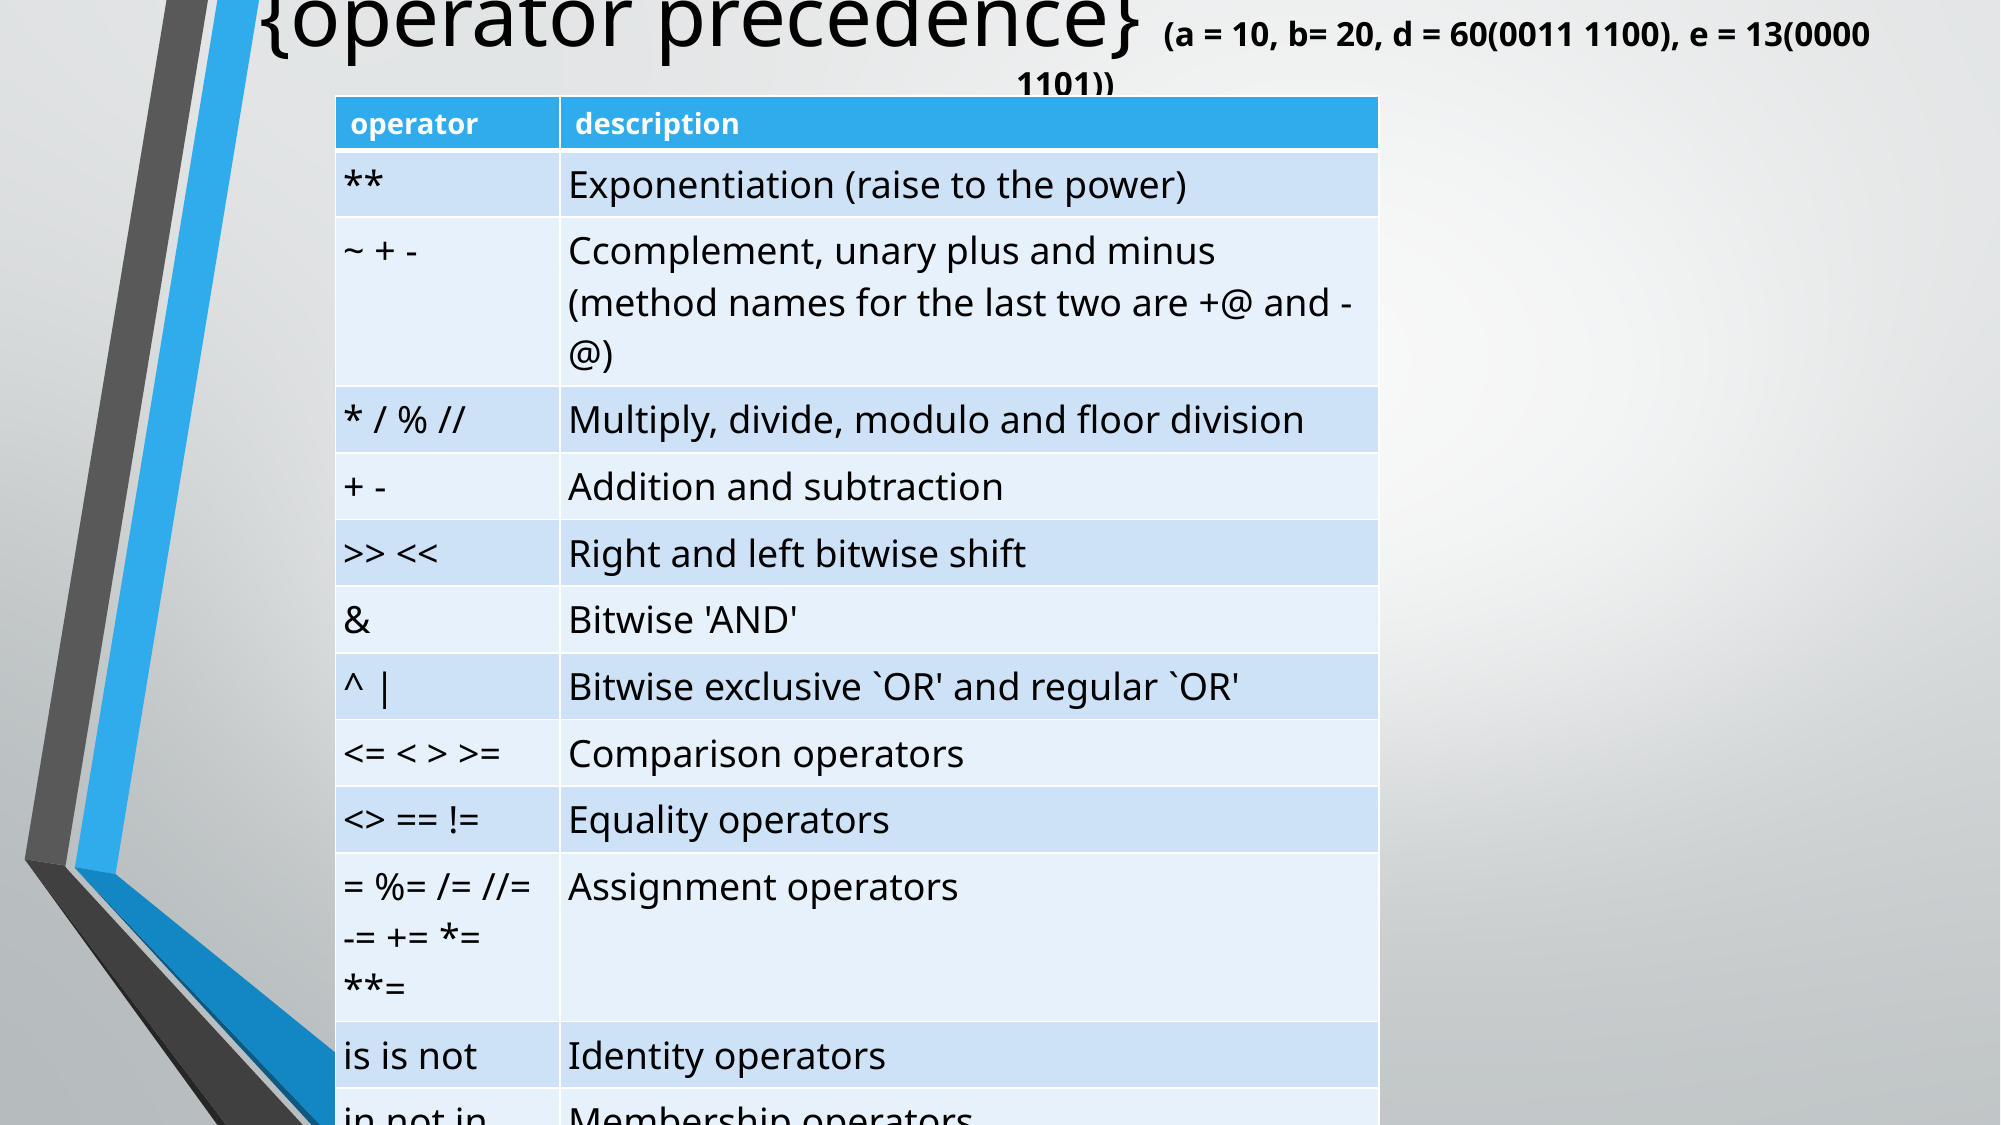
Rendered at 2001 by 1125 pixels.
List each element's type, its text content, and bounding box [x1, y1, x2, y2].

table_cell >> << [336, 520, 559, 585]
table_cell = %= /= //= -= += *= **= [336, 854, 559, 1021]
table_cell Equality operators [561, 787, 1378, 852]
table_cell * / % // [336, 387, 559, 452]
table_cell in not in [336, 1089, 559, 1125]
table_cell is is not [336, 1022, 559, 1087]
title {operator precedence} (a = 10, b= 20, d = 60(0011 1100), e = 13(0000 1101)) [243, 0, 1887, 96]
table_cell + - [336, 454, 559, 519]
table_cell <= < > >= [336, 720, 559, 785]
table_cell Comparison operators [561, 720, 1378, 785]
table_cell Identity operators [561, 1022, 1378, 1087]
table_cell ^ | [336, 654, 559, 719]
table_cell ** [336, 153, 559, 216]
table_header operator [336, 97, 559, 148]
table_header description [561, 97, 1378, 148]
table_cell Assignment operators [561, 854, 1378, 1021]
table_cell Bitwise 'AND' [561, 587, 1378, 652]
table_cell Addition and subtraction [561, 454, 1378, 519]
table_cell Right and left bitwise shift [561, 520, 1378, 585]
table_cell Ccomplement, unary plus and minus (method names for the last two are +@ and -@) [561, 218, 1378, 385]
table_cell & [336, 587, 559, 652]
table_cell Bitwise exclusive `OR' and regular `OR' [561, 654, 1378, 719]
table_cell ~ + - [336, 218, 559, 385]
table_cell Multiply, divide, modulo and floor division [561, 387, 1378, 452]
table_cell Membership operators [561, 1089, 1378, 1125]
table_cell <> == != [336, 787, 559, 852]
table_cell Exponentiation (raise to the power) [561, 153, 1378, 216]
